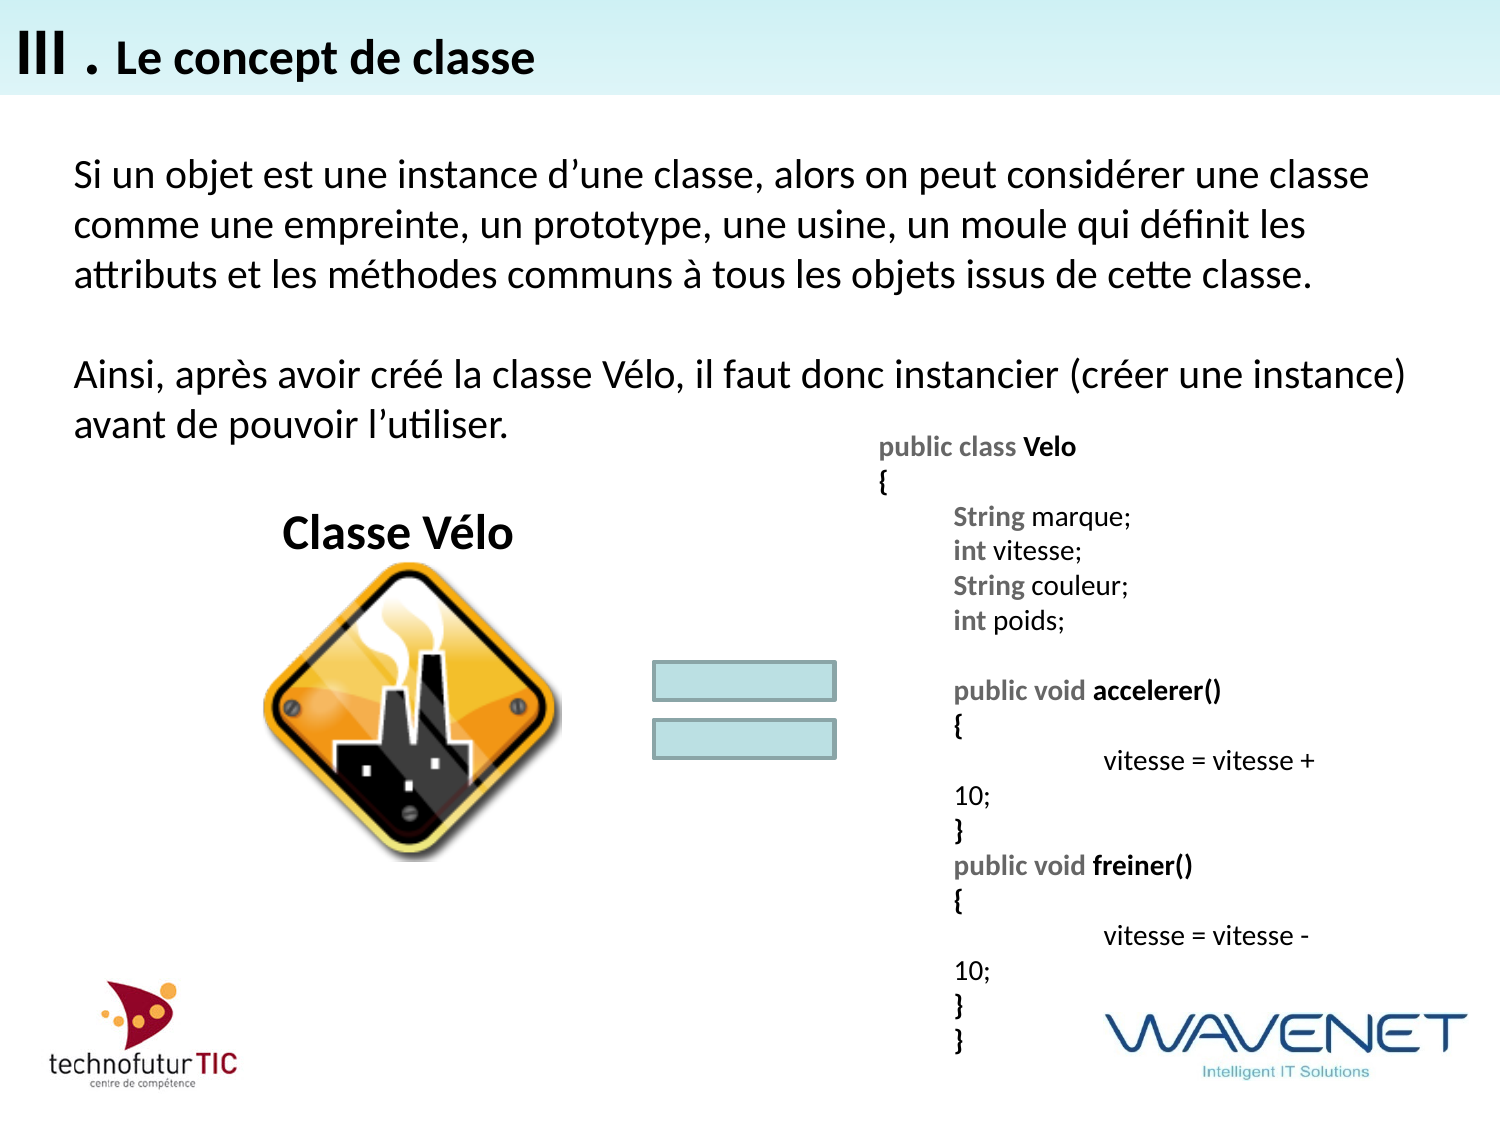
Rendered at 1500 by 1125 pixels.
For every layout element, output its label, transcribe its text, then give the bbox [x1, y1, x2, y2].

text_box III . Le concept de classe [0, 0, 1500, 95]
text_box Si un objet est une instance d’une classe, alors on peut considérer une classe comme une empreinte, un prototype, une usine, un moule qui définit les attributs et les méthodes communs à tous les objets issus de cette classe. Ainsi, après avoir créé la classe Vélo, il faut donc instancier (créer une instance) avant de pouvoir l’utiliser. [58, 139, 1453, 455]
text_box [652, 660, 837, 702]
picture [257, 557, 562, 862]
text_box Classe Vélo [234, 492, 563, 568]
picture [41, 970, 245, 1094]
picture [1103, 1012, 1469, 1081]
text_box [652, 718, 837, 760]
text_box public class Velo { String marque; int vitesse; String couleur; int poids; public void accelerer() { vitesse = vitesse + 10; } public void freiner() { vitesse = vitesse - 10; } } [863, 419, 1333, 1064]
